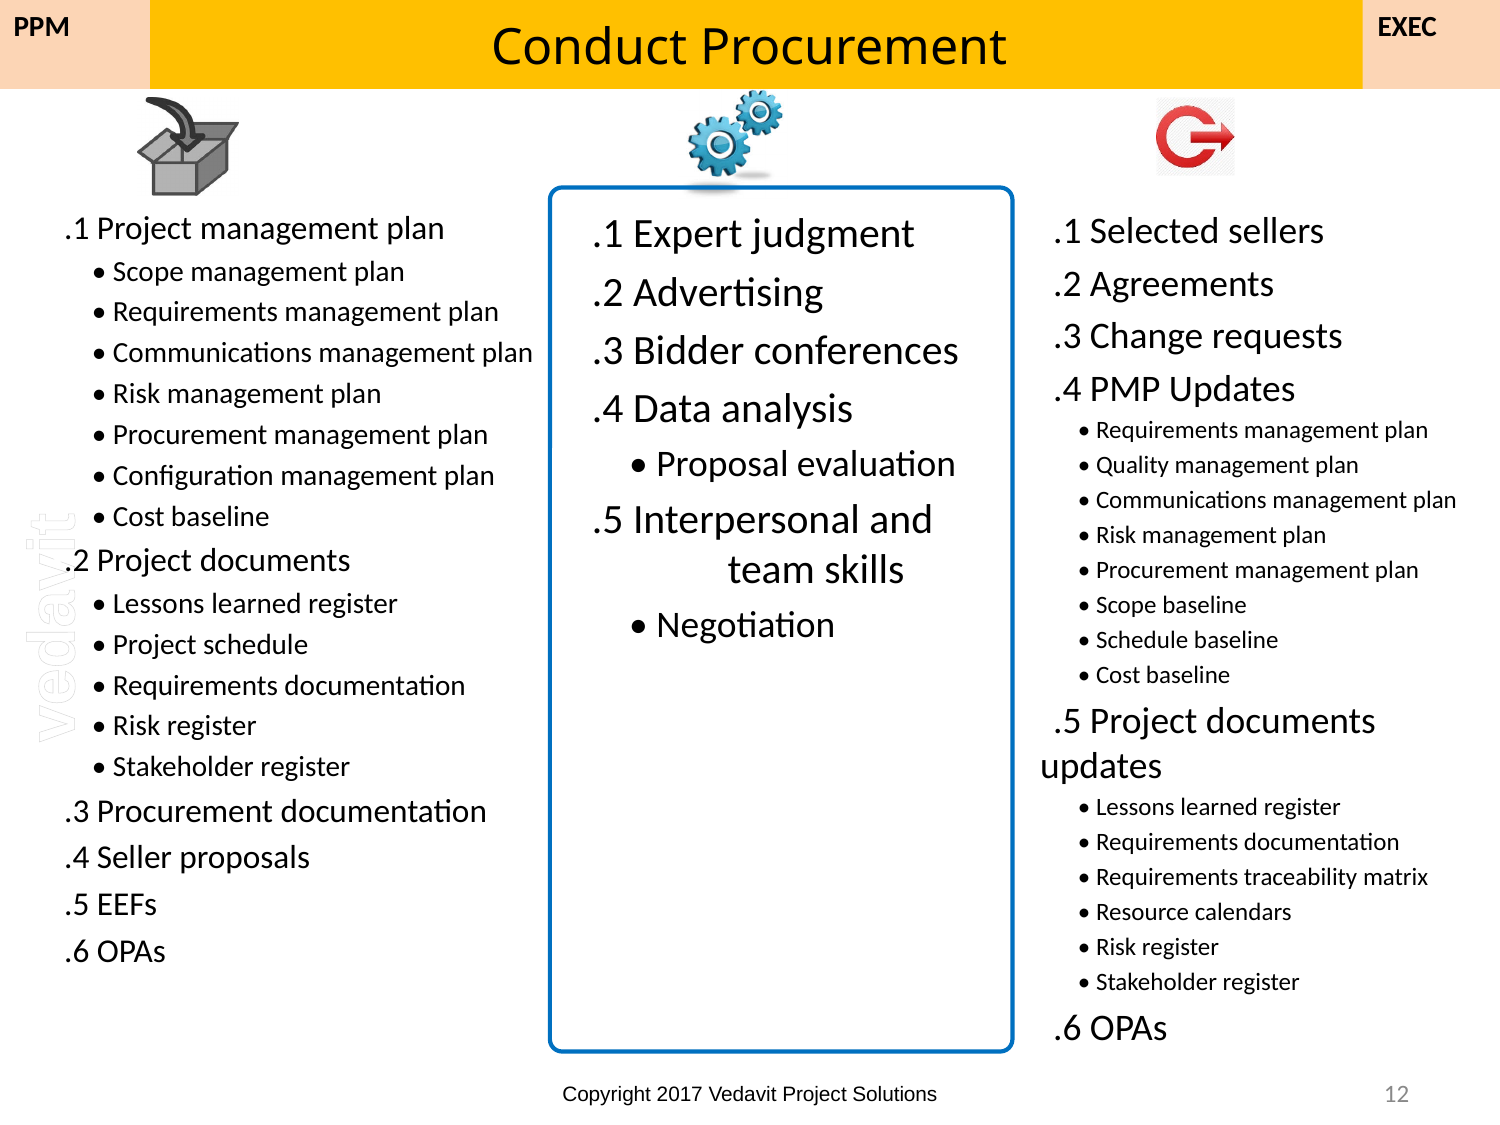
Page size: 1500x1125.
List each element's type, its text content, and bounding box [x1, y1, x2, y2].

list .1 Selected sellers .2 Agreements .3 Change requests .4 PMP Updates • Requirements management plan • Quality management plan • Communications management plan • Risk management plan • Procurement management plan • Scope baseline • Schedule baseline • Cost baseline .5 Project documents updates • Lessons learned register • Requirements documentation • Requirements traceability matrix • Resource calendars • Risk register • Stakeholder register .6 OPAs [1025, 198, 1500, 1051]
picture [678, 90, 788, 185]
picture [137, 97, 239, 196]
title Conduct Procurement [0, 0, 1500, 90]
list PPM [0, 0, 150, 89]
slide_number 365 [1074, 1062, 1425, 1123]
picture [678, 190, 788, 198]
list .1 Project management plan • Scope management plan • Requirements management plan • Communications management plan • Risk management plan • Procurement management plan • Configuration management plan • Cost baseline .2 Project documents • Lessons learned register • Project schedule • Requirements documentation • Risk register • Stakeholder register .3 Procurement documentation .4 Seller proposals .5 EEFs .6 OPAs [37, 198, 550, 1038]
list .1 Expert judgment .2 Advertising .3 Bidder conferences .4 Data analysis • Proposal evaluation .5 Interpersonal and team skills • Negotiation [562, 198, 988, 1038]
picture [1156, 97, 1235, 176]
list EXEC [1362, 0, 1500, 89]
